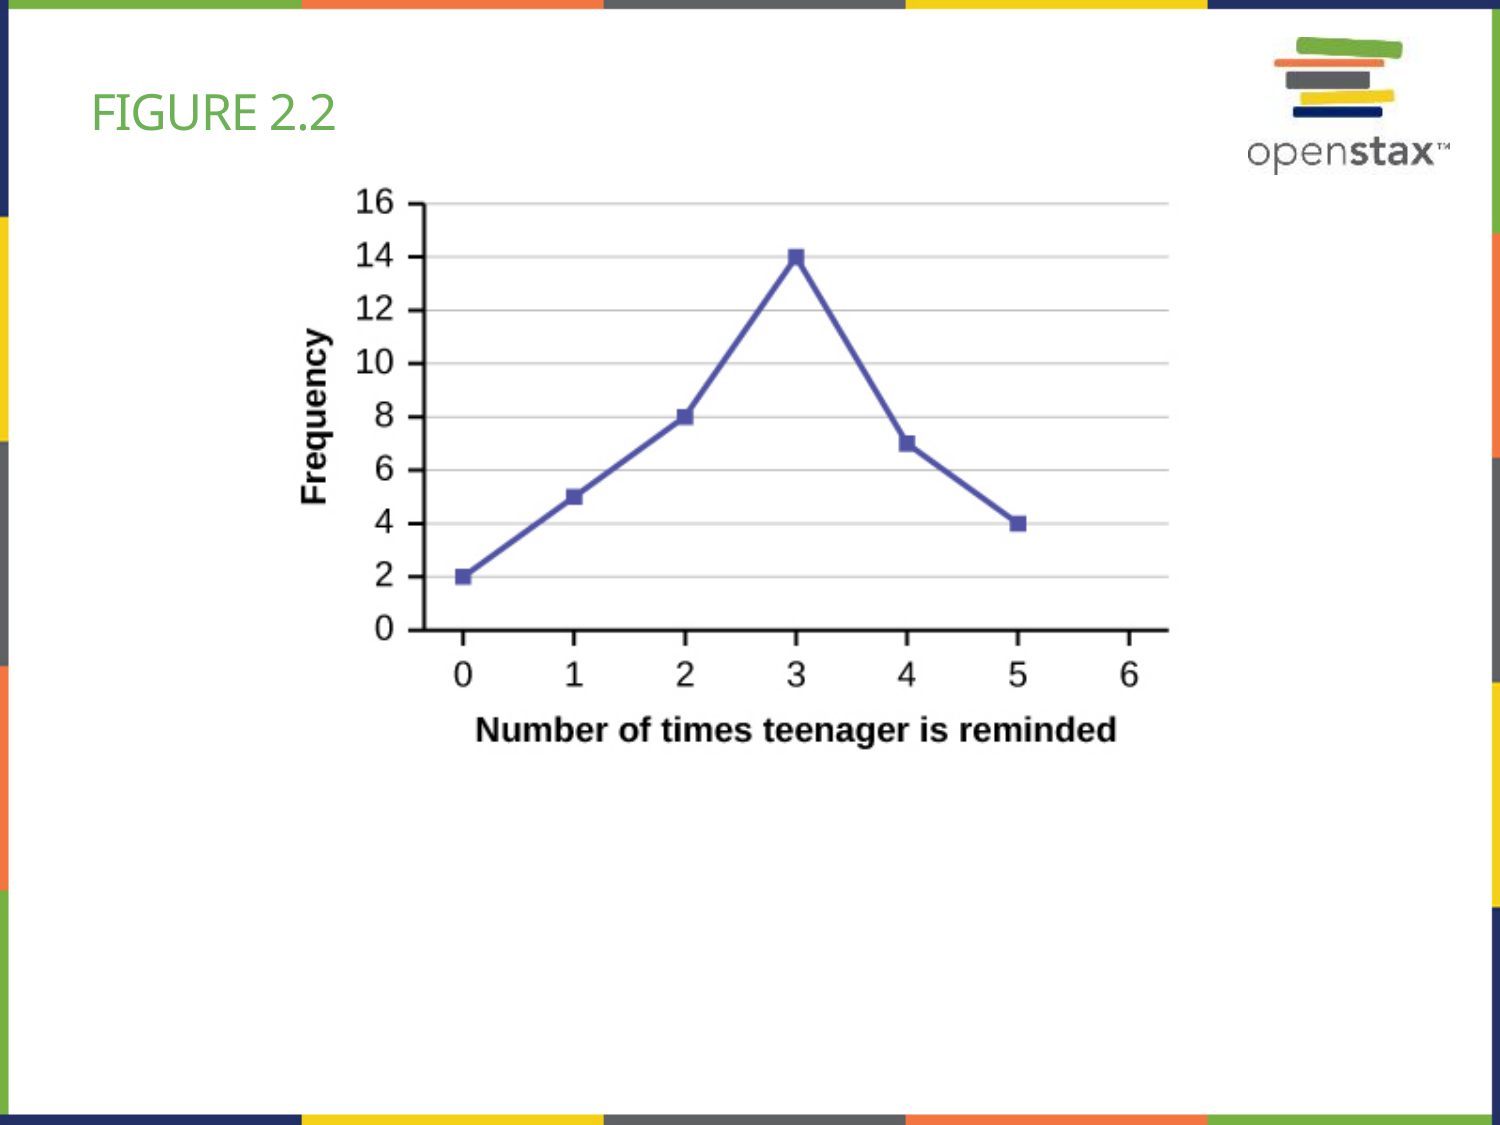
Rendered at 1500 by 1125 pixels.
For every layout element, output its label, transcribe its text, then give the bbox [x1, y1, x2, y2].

title Figure 2.2 [75, 39, 1246, 148]
picture [0, 0, 1500, 1125]
